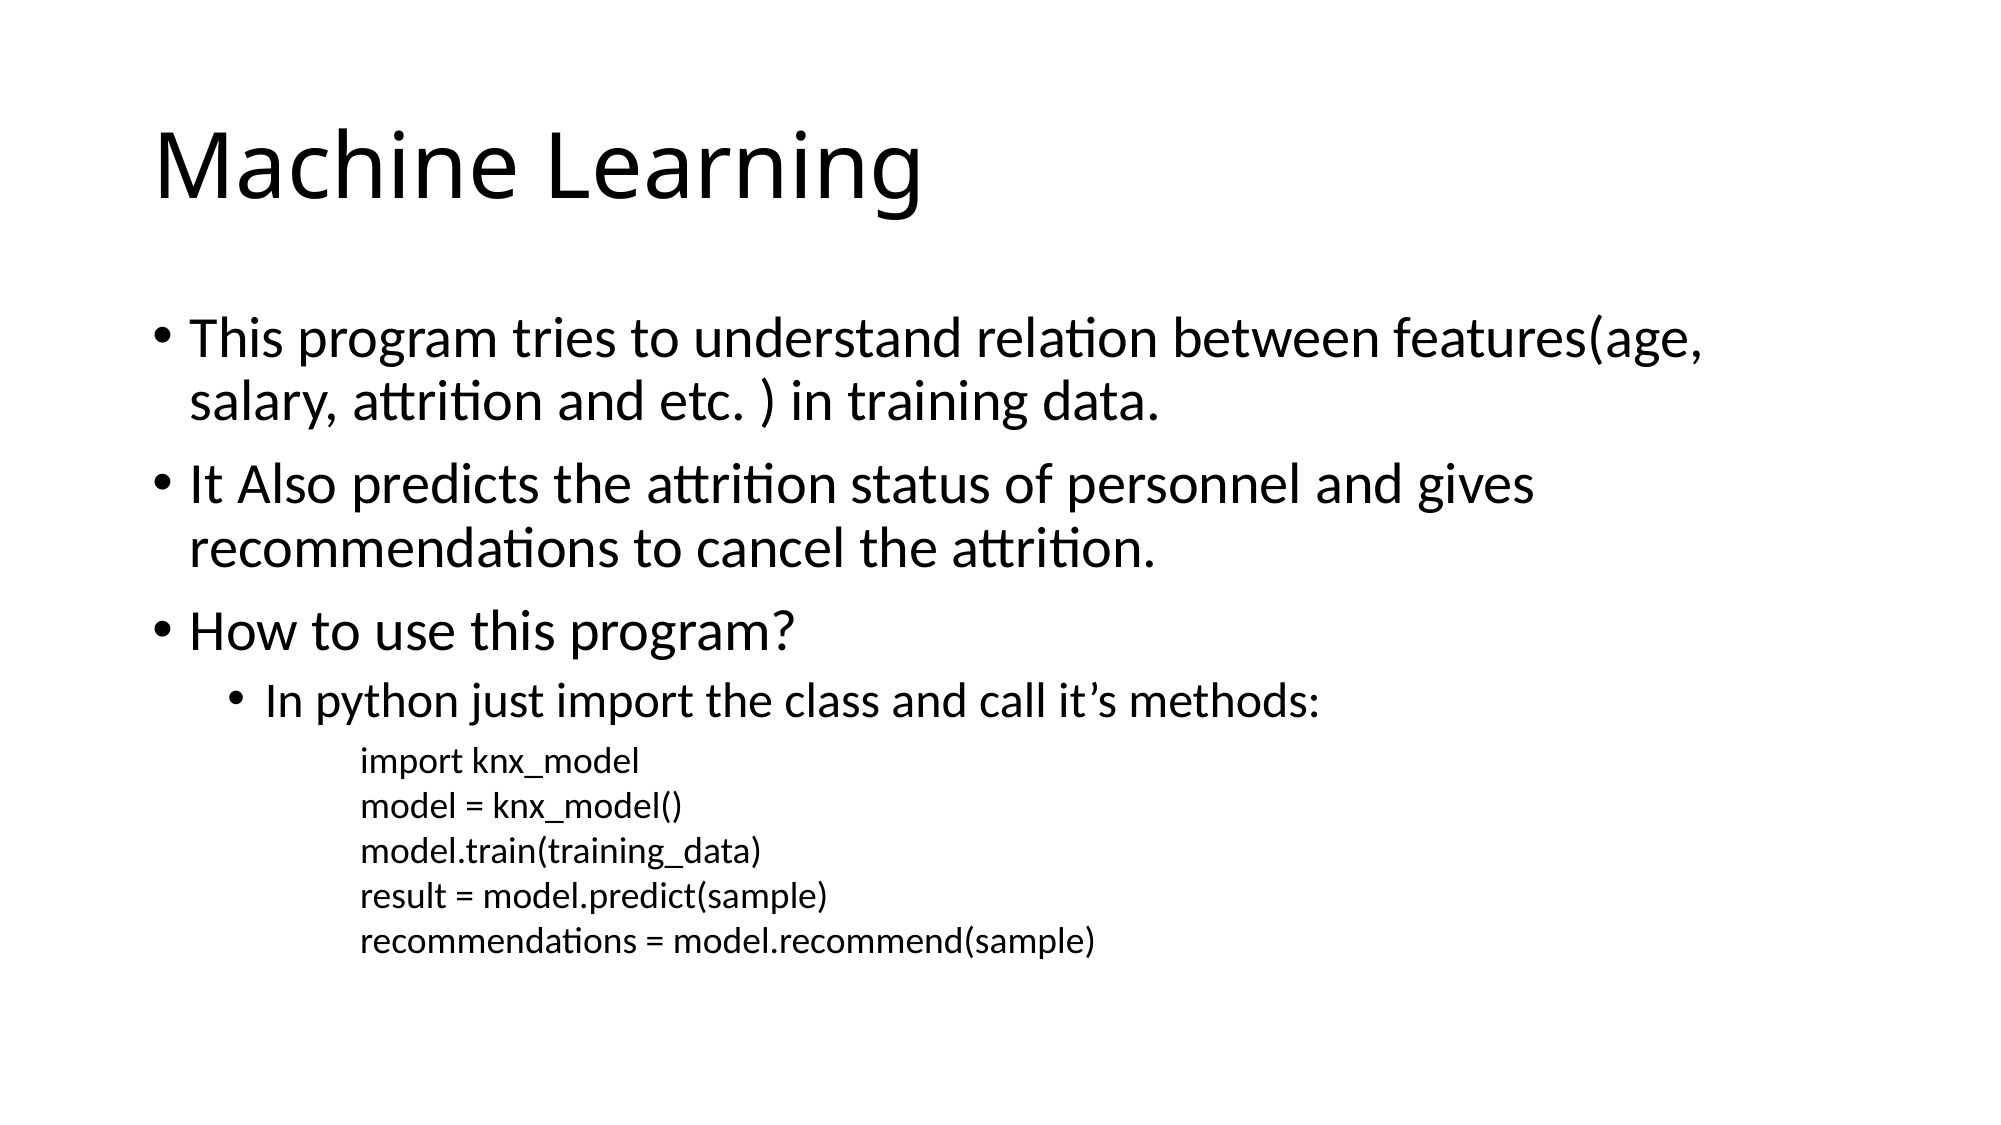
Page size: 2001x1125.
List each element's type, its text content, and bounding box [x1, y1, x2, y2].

list This program tries to understand relation between features(age, salary, attrition and etc. ) in training data. It Also predicts the attrition status of personnel and gives recommendations to cancel the attrition. How to use this program? In python just import the class and call it’s methods: [137, 299, 1863, 1014]
title Machine Learning [137, 59, 1863, 278]
text_box import knx_model model = knx_model() model.train(training_data) result = model.predict(sample) recommendations = model.recommend(sample) [336, 728, 1511, 1103]
